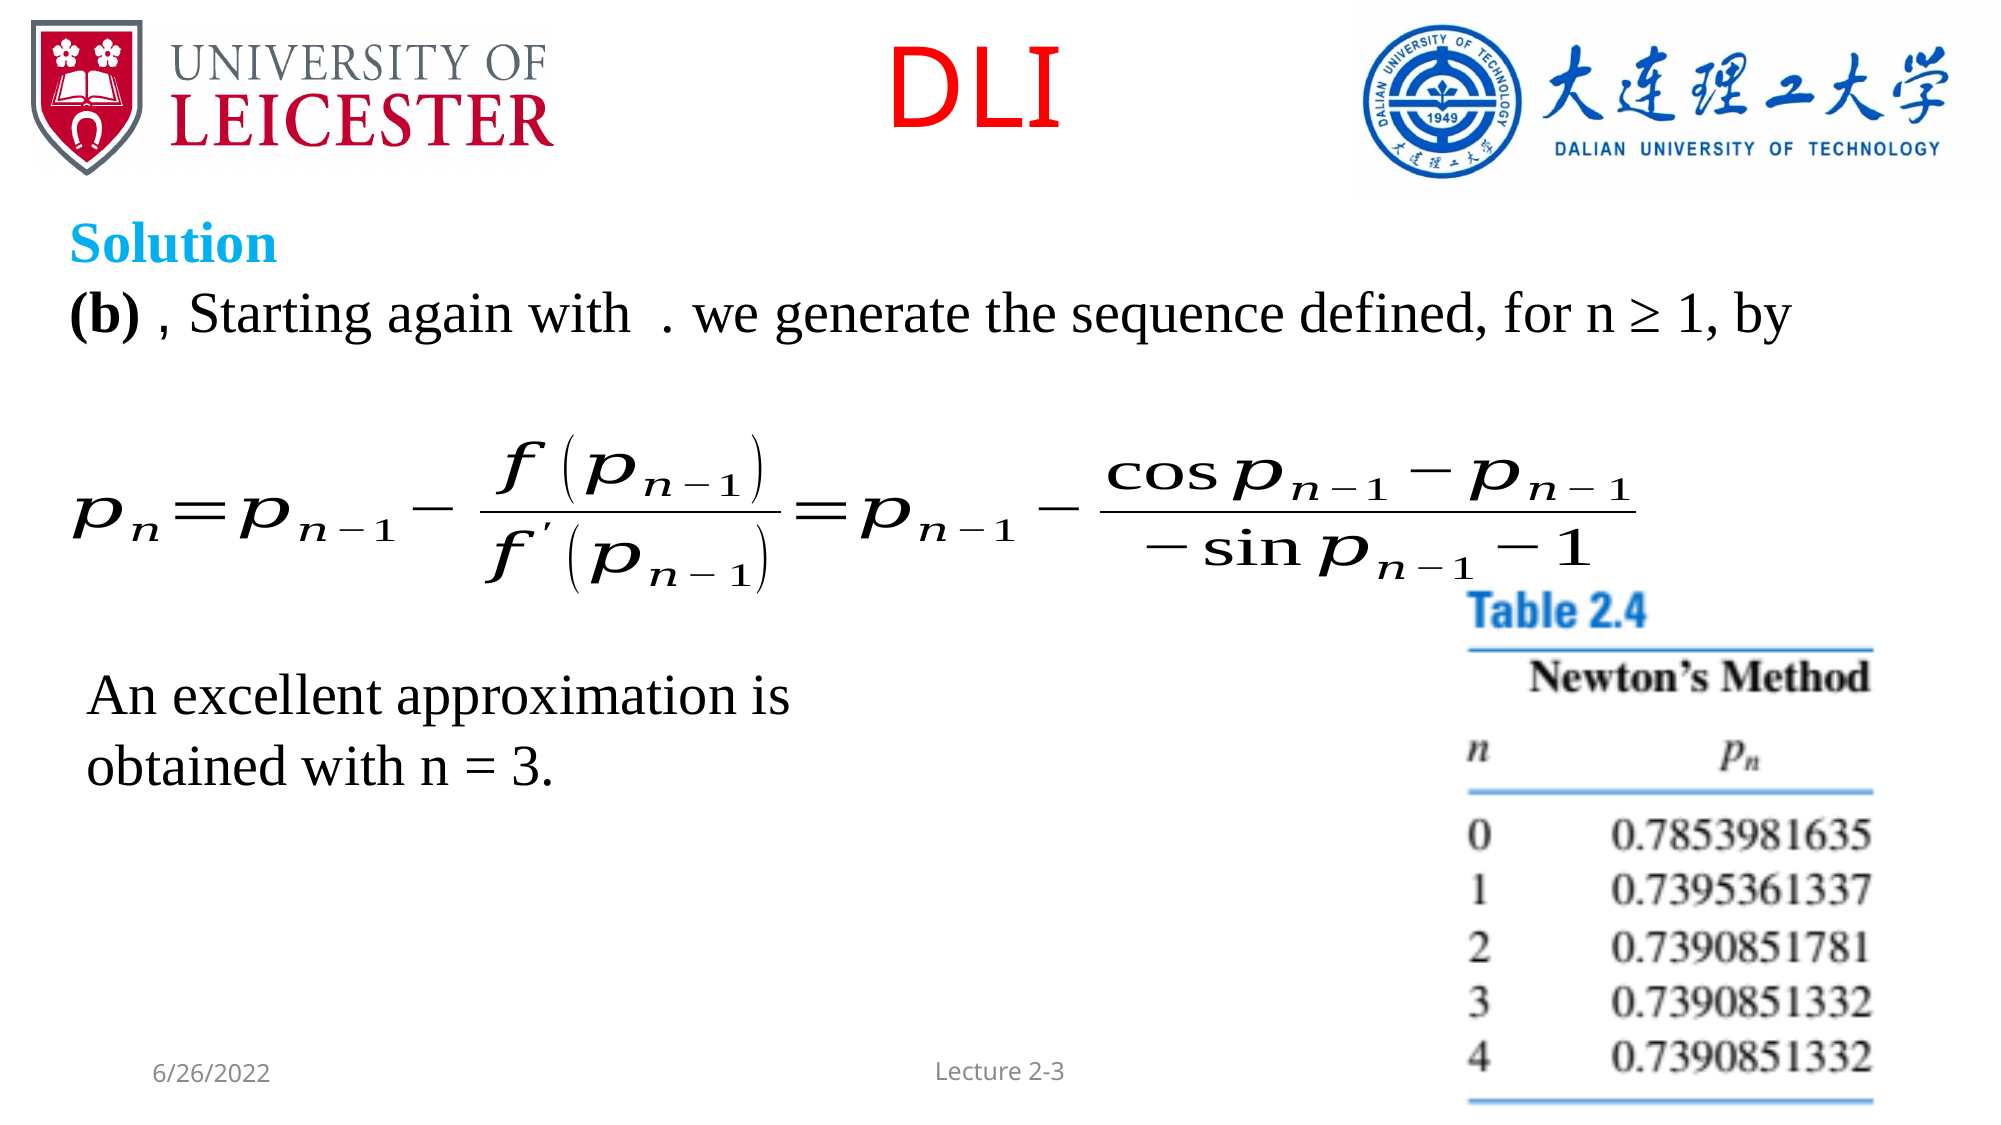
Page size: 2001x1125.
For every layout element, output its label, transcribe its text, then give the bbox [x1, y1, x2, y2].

picture [31, 20, 554, 176]
picture [1439, 577, 1914, 1118]
picture [1353, 0, 2000, 197]
footer Lecture 2-3 [662, 1042, 1338, 1103]
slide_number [137, 1042, 588, 1103]
text_box DLI [571, 7, 1353, 158]
text_box An excellent approximation is obtained with n = 3. [71, 649, 950, 805]
